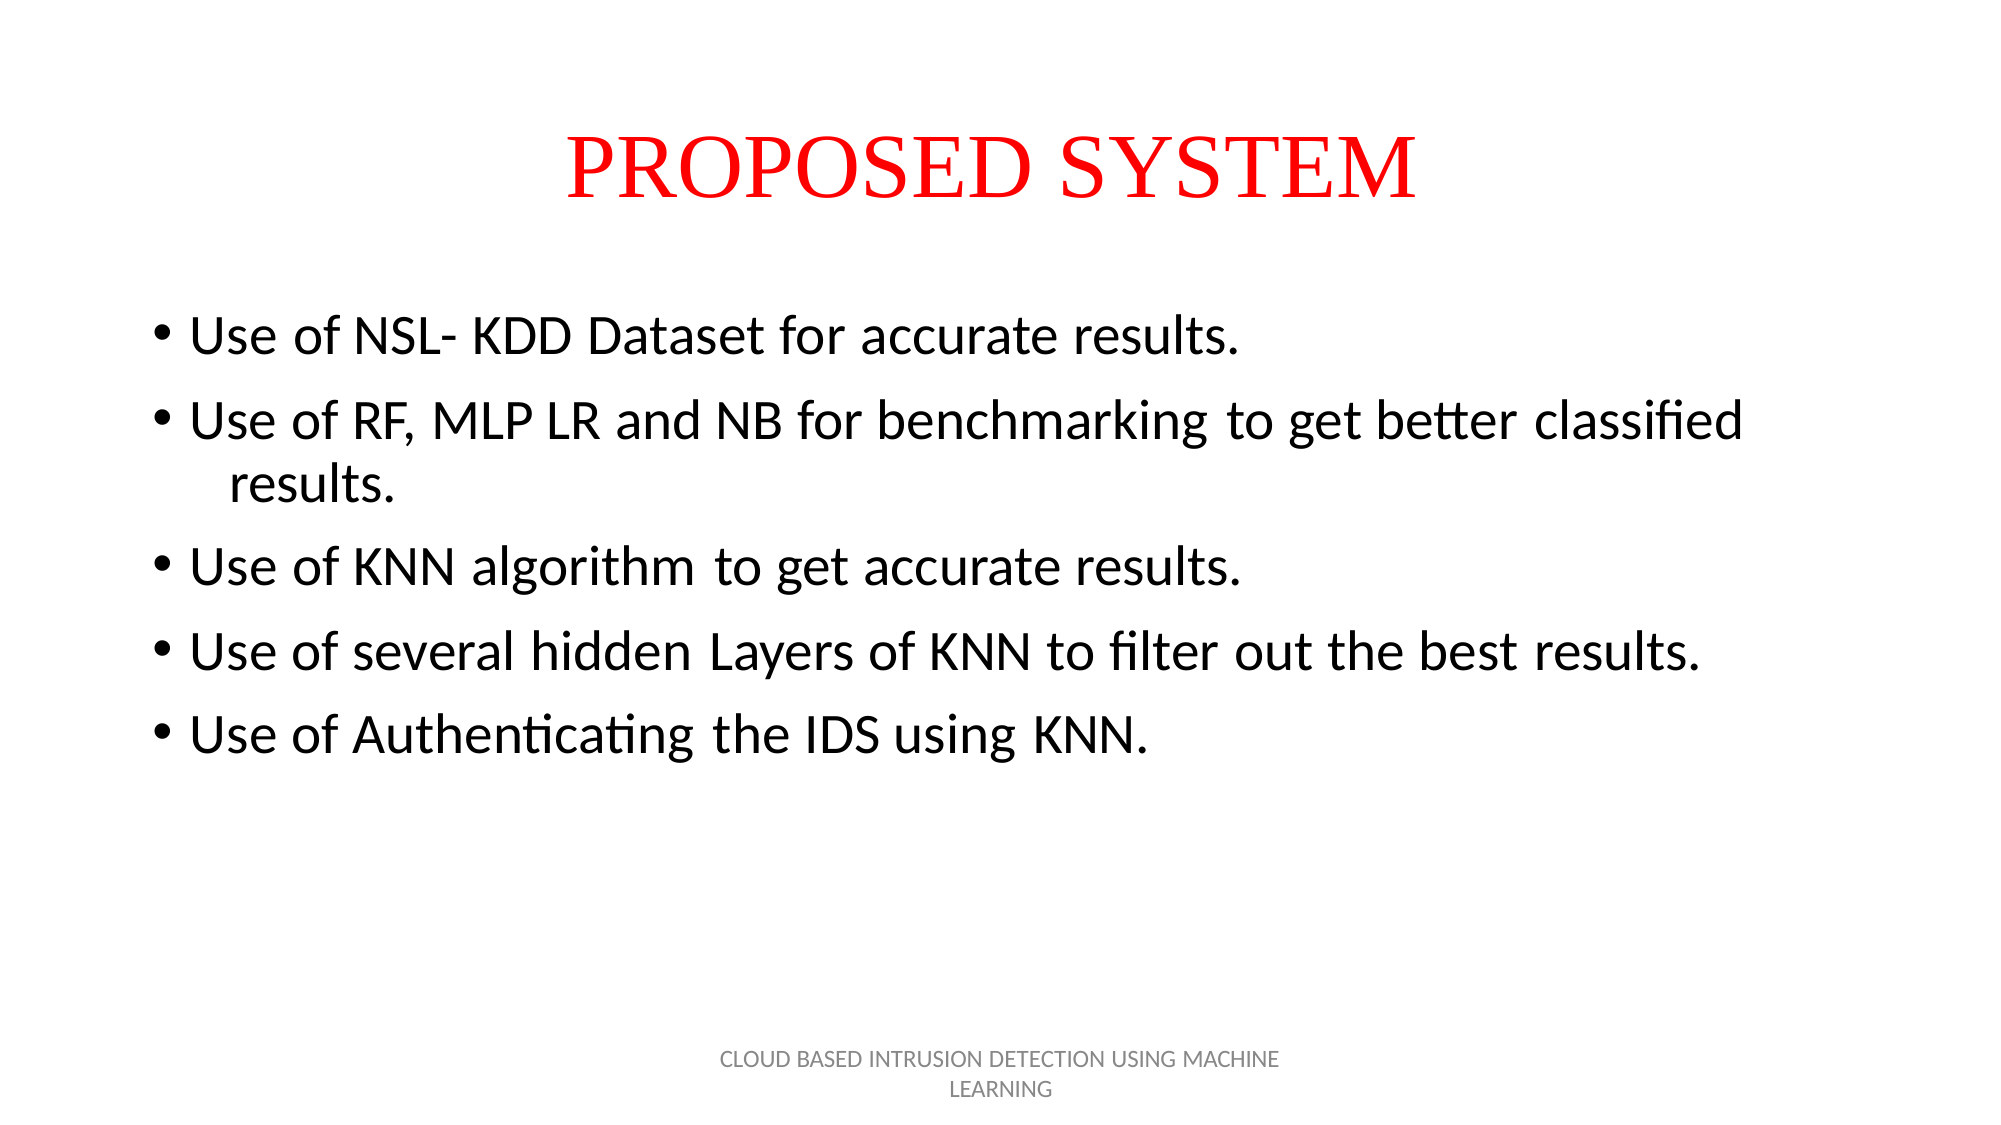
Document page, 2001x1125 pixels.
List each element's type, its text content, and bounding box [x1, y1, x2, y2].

text_box Use of NSL- KDD Dataset for accurate results. Use of RF, MLP LR and NB for benchmarking to get better classified results. Use of KNN algorithm to get accurate results. Use of several hidden Layers of KNN to filter out the best results. Use of Authenticating the IDS using KNN. [150, 279, 1762, 765]
footer CLOUD BASED INTRUSION DETECTION USING MACHINE LEARNING [716, 1046, 1283, 1125]
title PROPOSED SYSTEM [150, 58, 1426, 279]
